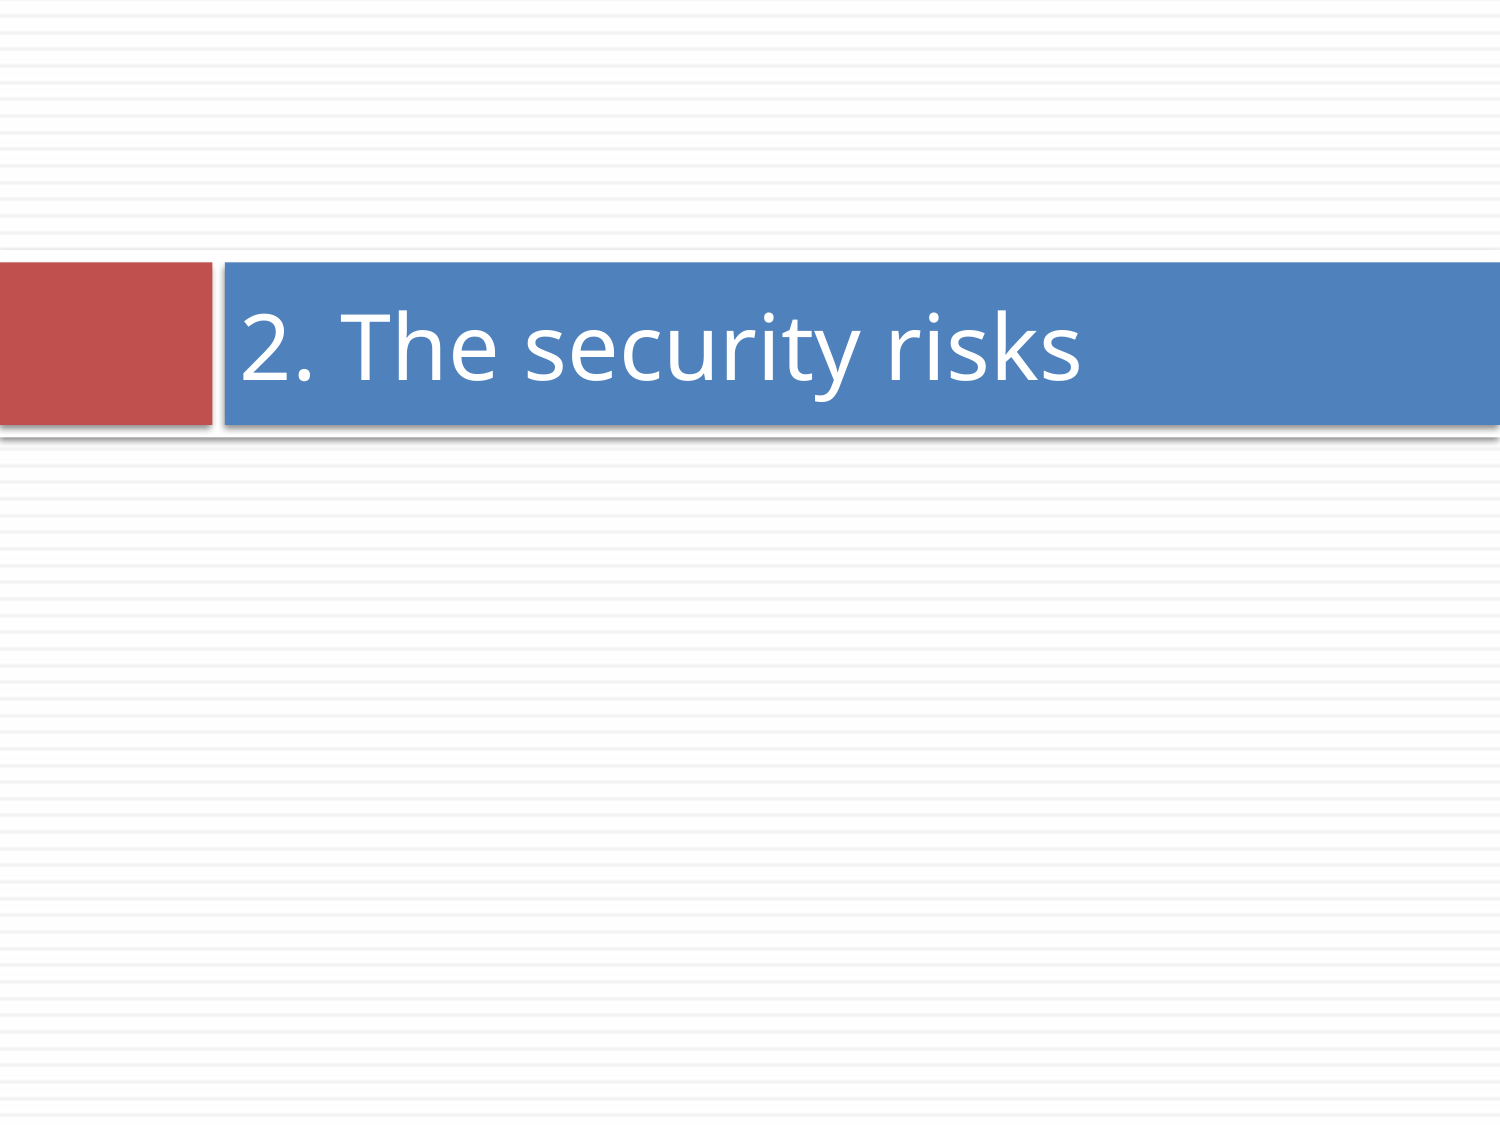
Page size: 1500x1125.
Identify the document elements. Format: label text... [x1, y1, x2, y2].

title 2. The security risks [225, 262, 1475, 425]
